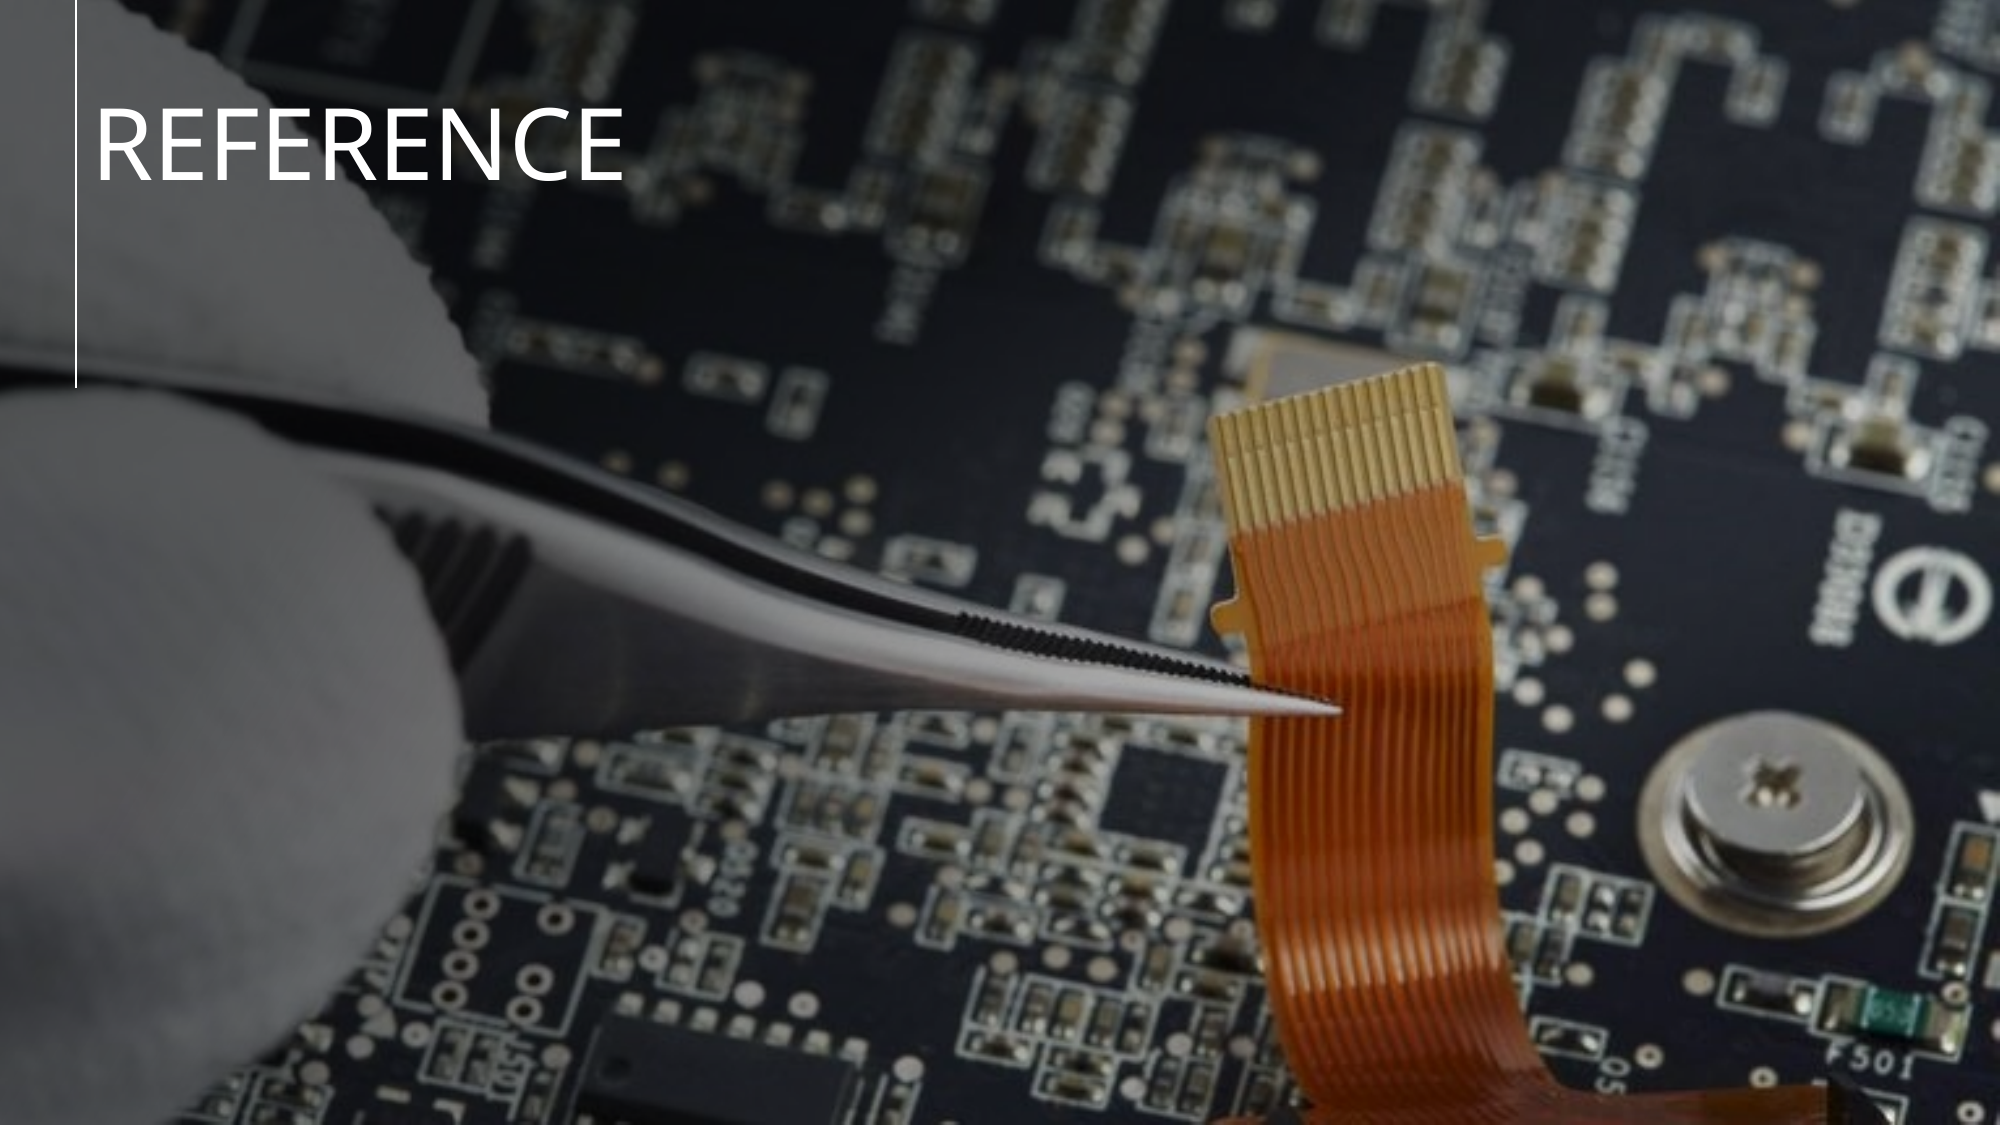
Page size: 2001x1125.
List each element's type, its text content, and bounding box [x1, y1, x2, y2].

picture [0, 0, 2000, 1125]
title Reference [76, 88, 916, 1079]
